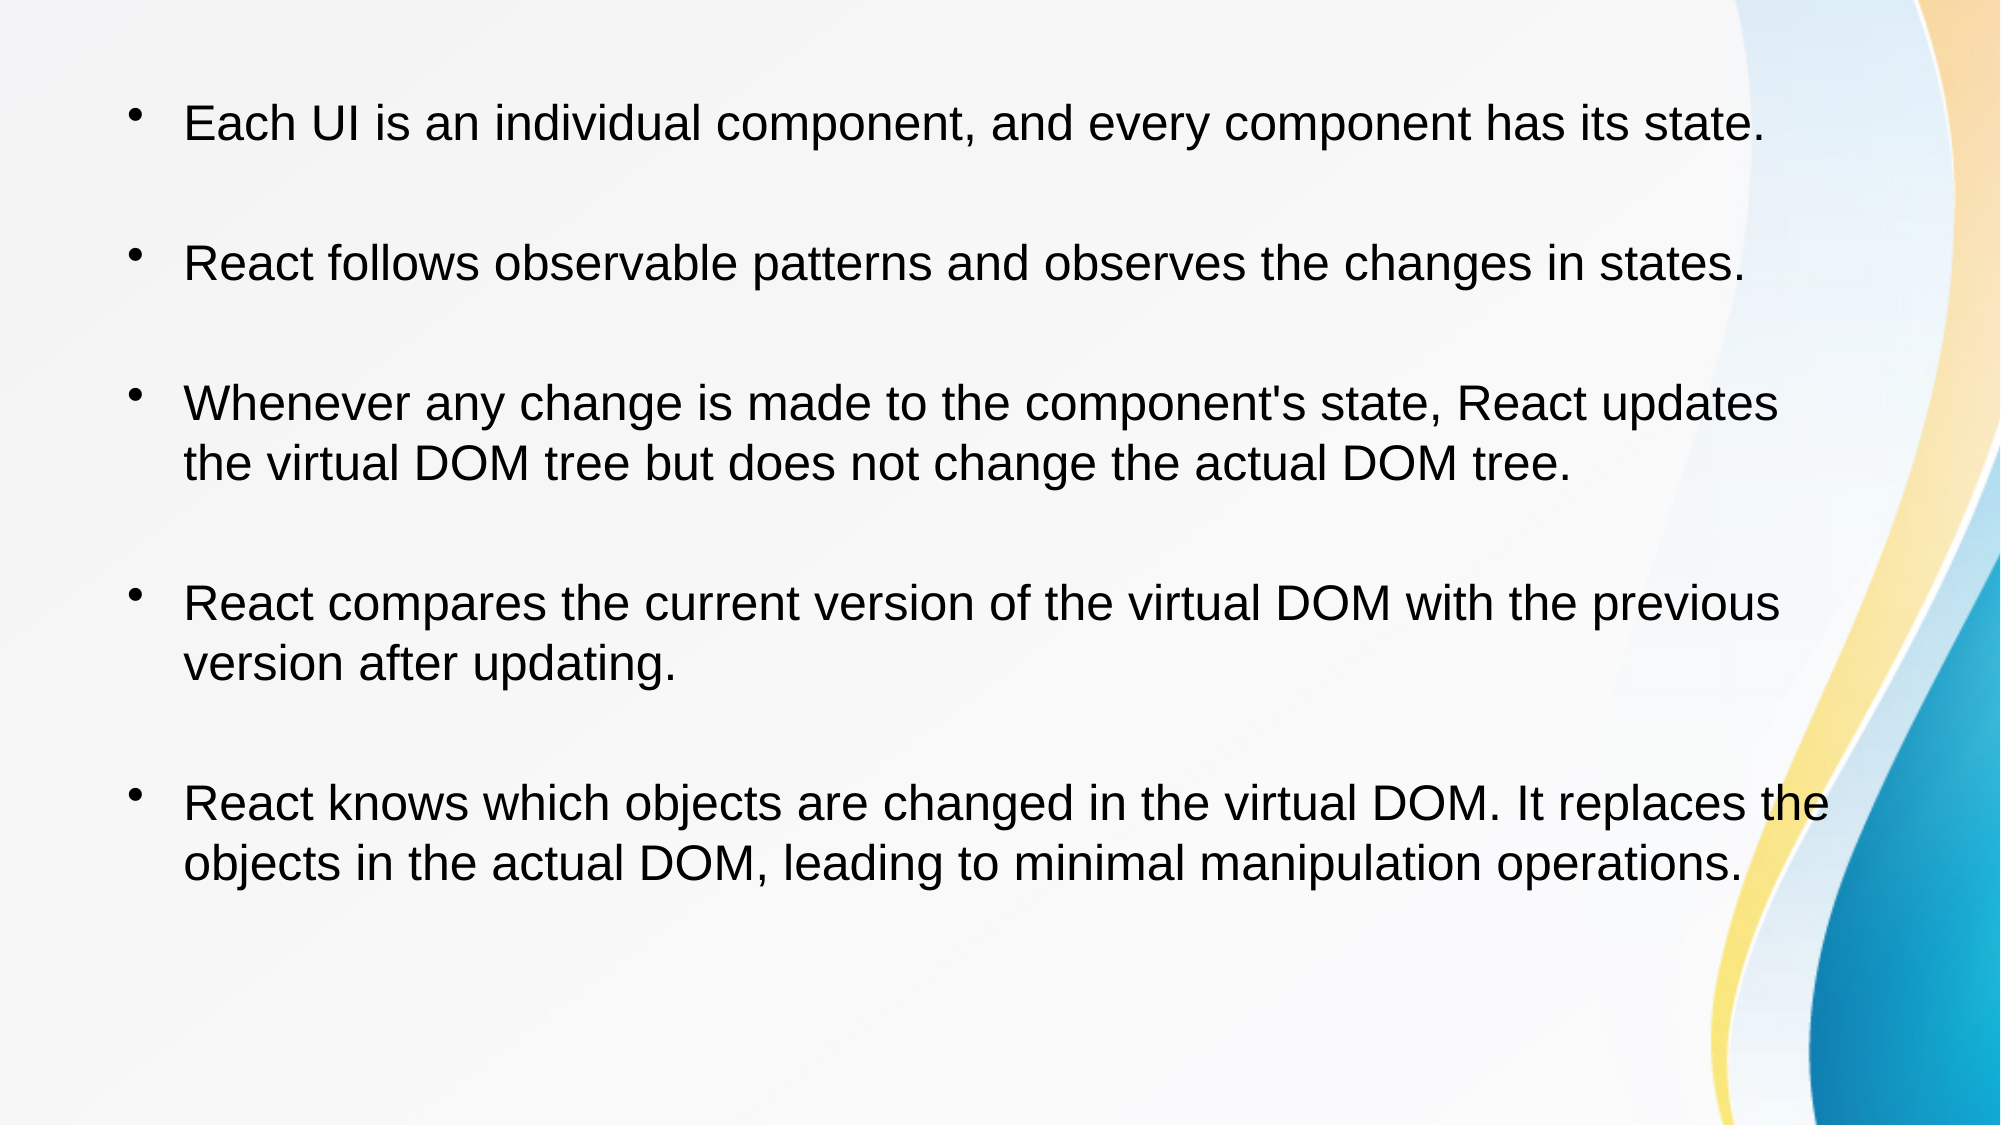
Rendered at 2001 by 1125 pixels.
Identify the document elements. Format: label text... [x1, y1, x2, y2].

list Each UI is an individual component, and every component has its state. React follows observable patterns and observes the changes in states. Whenever any change is made to the component's state, React updates the virtual DOM tree but does not change the actual DOM tree. React compares the current version of the virtual DOM with the previous version after updating. React knows which objects are changed in the virtual DOM. It replaces the objects in the actual DOM, leading to minimal manipulation operations. [111, 82, 1854, 961]
picture [0, 0, 2001, 1125]
